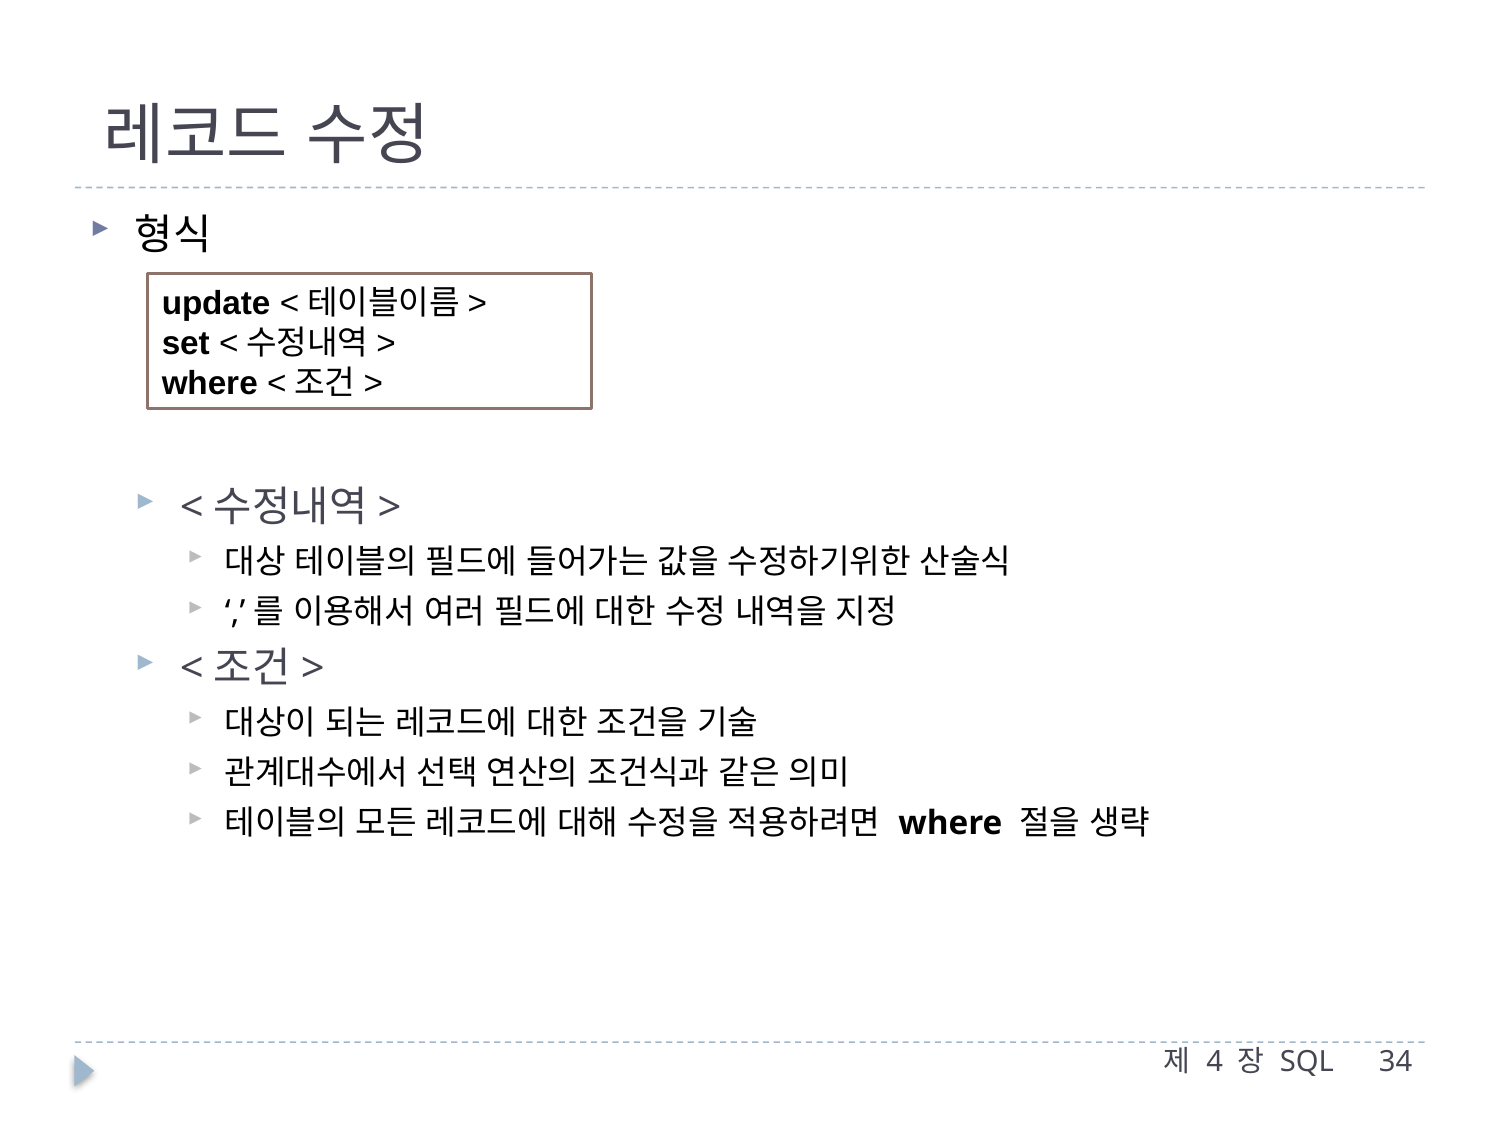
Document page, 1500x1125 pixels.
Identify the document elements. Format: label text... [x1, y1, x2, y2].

list 형식 <수정내역> 대상 테이블의 필드에 들어가는 값을 수정하기위한 산술식 ‘,’를 이용해서 여러 필드에 대한 수정 내역을 지정 <조건> 대상이 되는 레코드에 대한 조건을 기술 관계대수에서 선택 연산의 조건식과 같은 의미 테이블의 모든 레코드에 대해 수정을 적용하려면 where 절을 생략 [75, 200, 1425, 1010]
footer 제 4 장 SQL [778, 1035, 1349, 1096]
slide_number 34 [1364, 1035, 1471, 1096]
title 레코드 수정 [88, 84, 1428, 180]
text_box update <테이블이름> set <수정내역> where <조건> [146, 272, 593, 410]
